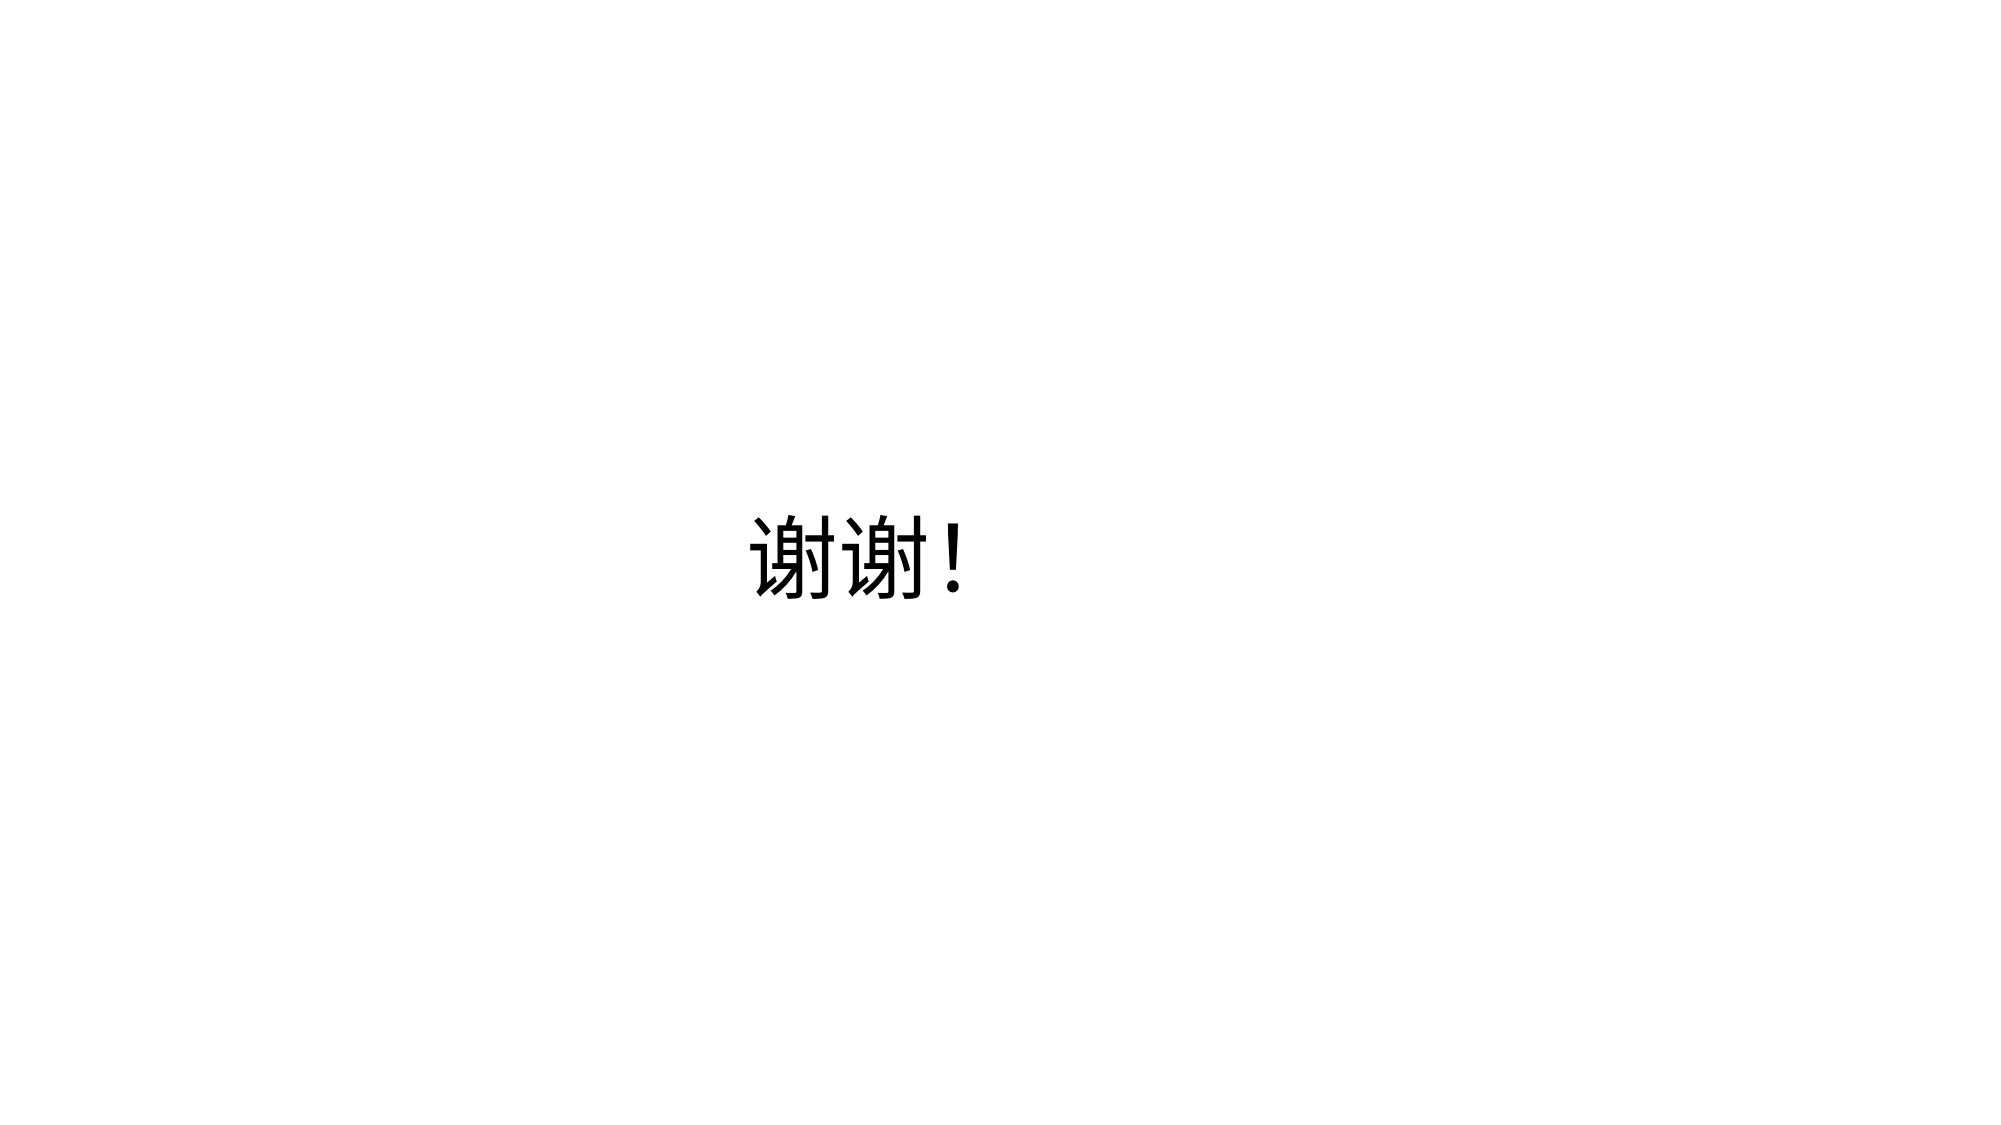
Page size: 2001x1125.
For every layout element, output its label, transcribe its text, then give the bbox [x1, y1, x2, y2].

title 谢谢！ [731, 453, 1074, 672]
